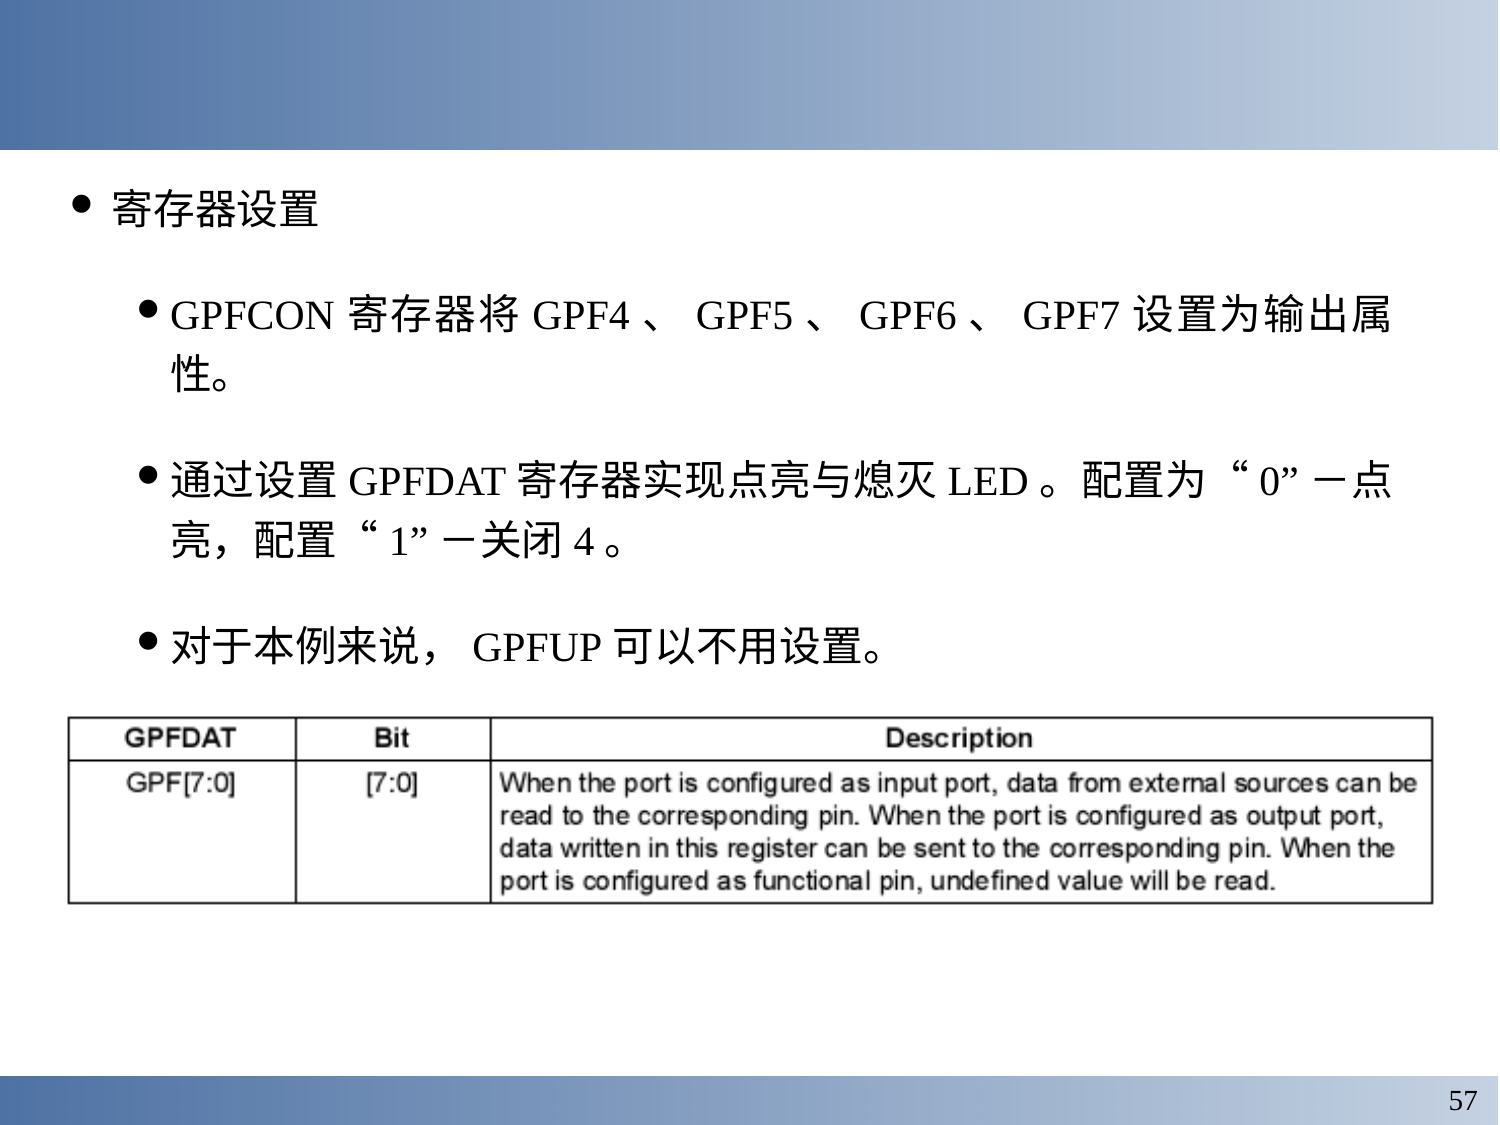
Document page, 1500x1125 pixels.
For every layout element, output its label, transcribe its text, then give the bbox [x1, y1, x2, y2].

title [112, 37, 1388, 165]
picture [0, 1076, 1500, 1125]
list 寄存器设置 GPFCON寄存器将GPF4、GPF5、GPF6、GPF7设置为输出属性。 通过设置GPFDAT寄存器实现点亮与熄灭LED。配置为“0”－点亮，配置“1”－关闭4。 对于本例来说，GPFUP可以不用设置。 [56, 165, 1407, 692]
picture [54, 705, 1454, 924]
picture [0, 0, 1500, 150]
